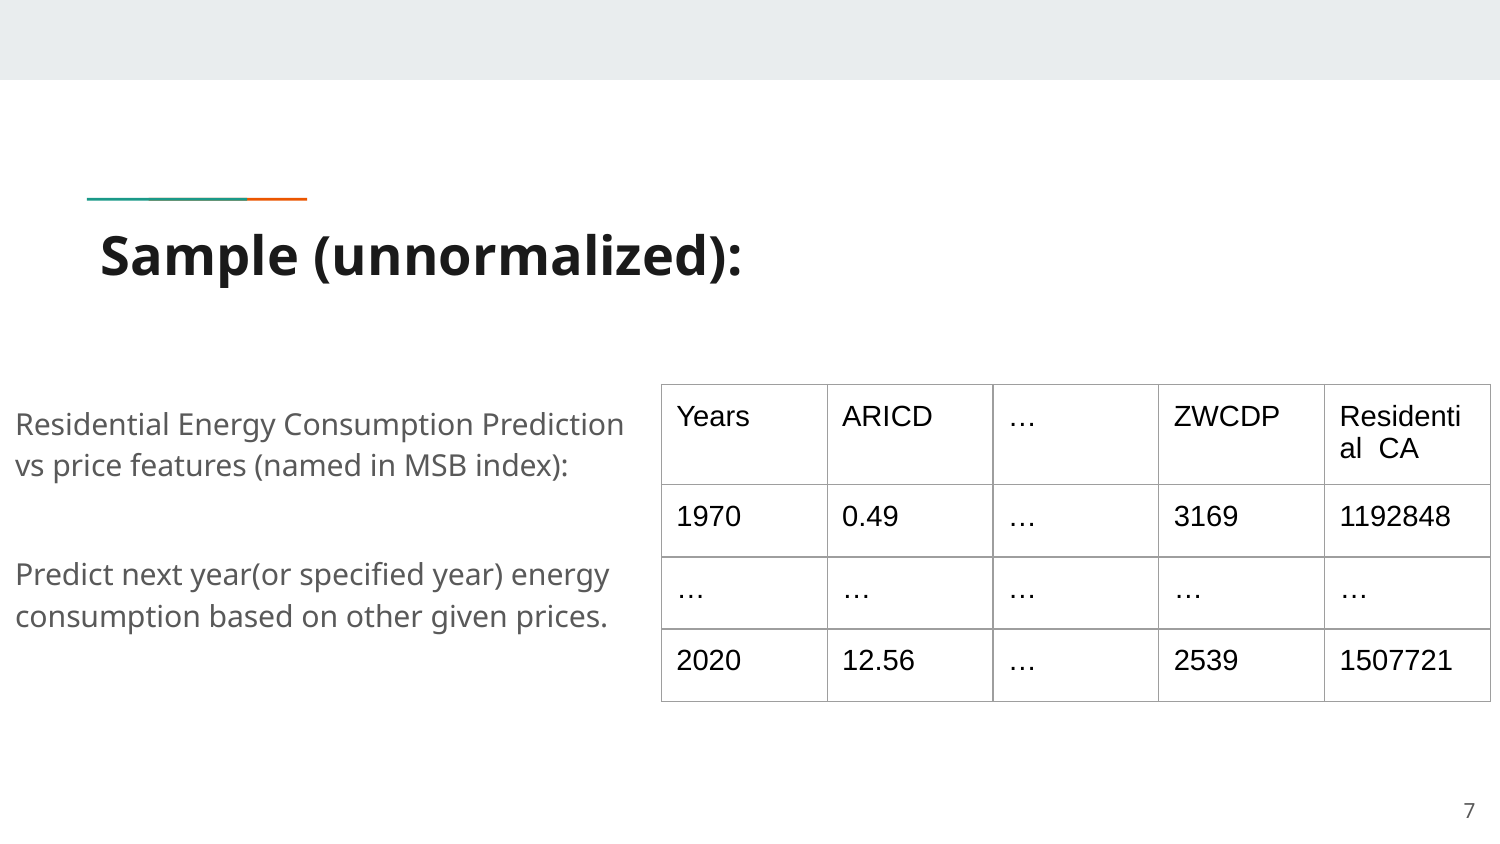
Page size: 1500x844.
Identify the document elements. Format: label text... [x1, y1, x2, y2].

table_cell 12.56 [828, 630, 992, 701]
list Residential Energy Consumption Prediction vs price features (named in MSB index): Predict next year(or specified year) energy consumption based on other given prices. [0, 384, 661, 702]
table_header ARICD [828, 385, 992, 484]
table_cell 2020 [662, 630, 827, 701]
table_header Years [662, 385, 827, 484]
table_cell 2539 [1159, 630, 1324, 701]
table_cell … [994, 630, 1158, 701]
table_cell … [994, 485, 1158, 556]
title Sample (unnormalized): [85, 206, 942, 384]
table_cell 3169 [1159, 485, 1324, 556]
table_header Residential CA [1325, 385, 1490, 484]
table_cell … [1159, 558, 1324, 628]
table_cell 1192848 [1325, 485, 1490, 556]
table_cell 0.49 [828, 485, 992, 556]
table_cell … [662, 558, 827, 628]
slide_number ‹#› [1400, 779, 1491, 844]
table_cell … [1325, 558, 1490, 628]
table_cell … [828, 558, 992, 628]
table_header ZWCDP [1159, 385, 1324, 484]
table_cell 1970 [662, 485, 827, 556]
table_header … [994, 385, 1158, 484]
table_cell 1507721 [1325, 630, 1490, 701]
table_cell … [994, 558, 1158, 628]
